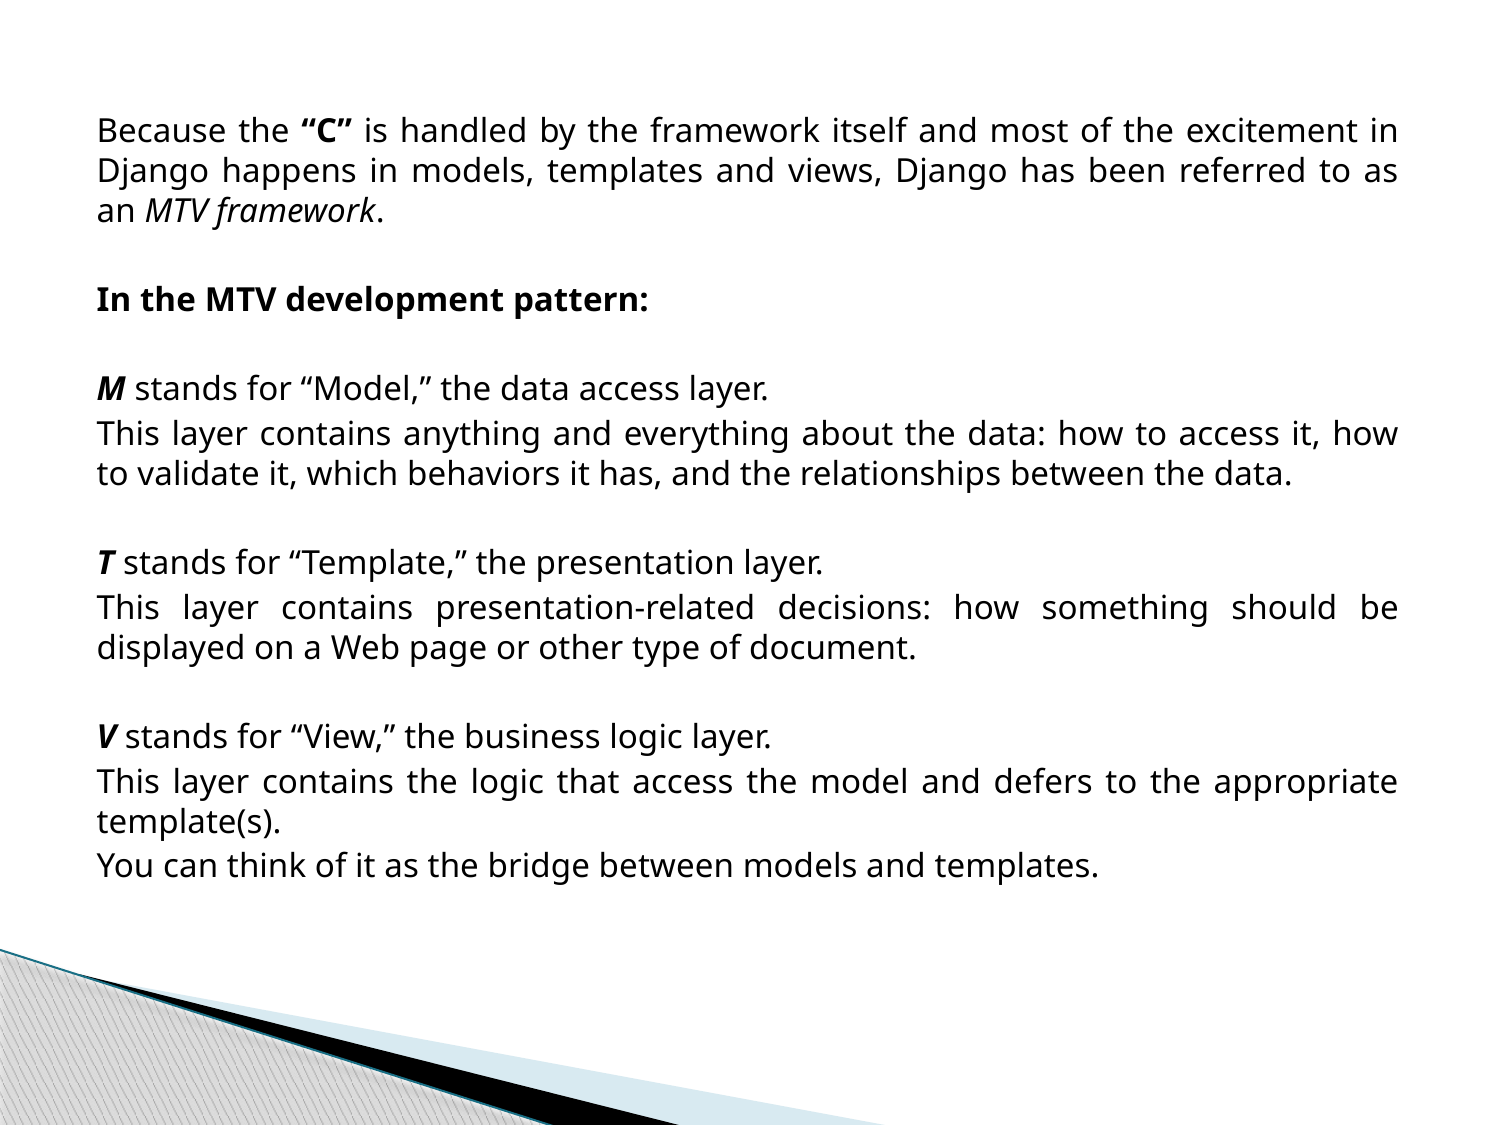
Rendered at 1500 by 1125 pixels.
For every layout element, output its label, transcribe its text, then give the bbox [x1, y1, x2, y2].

list Because the “C” is handled by the framework itself and most of the excitement in Django happens in models, templates and views, Django has been referred to as an MTV framework. In the MTV development pattern: M stands for “Model,” the data access layer. This layer contains anything and everything about the data: how to access it, how to validate it, which behaviors it has, and the relationships between the data. T stands for “Template,” the presentation layer. This layer contains presentation-related decisions: how something should be displayed on a Web page or other type of document. V stands for “View,” the business logic layer. This layer contains the logic that access the model and defers to the appropriate template(s). You can think of it as the bridge between models and templates. [64, 101, 1415, 906]
